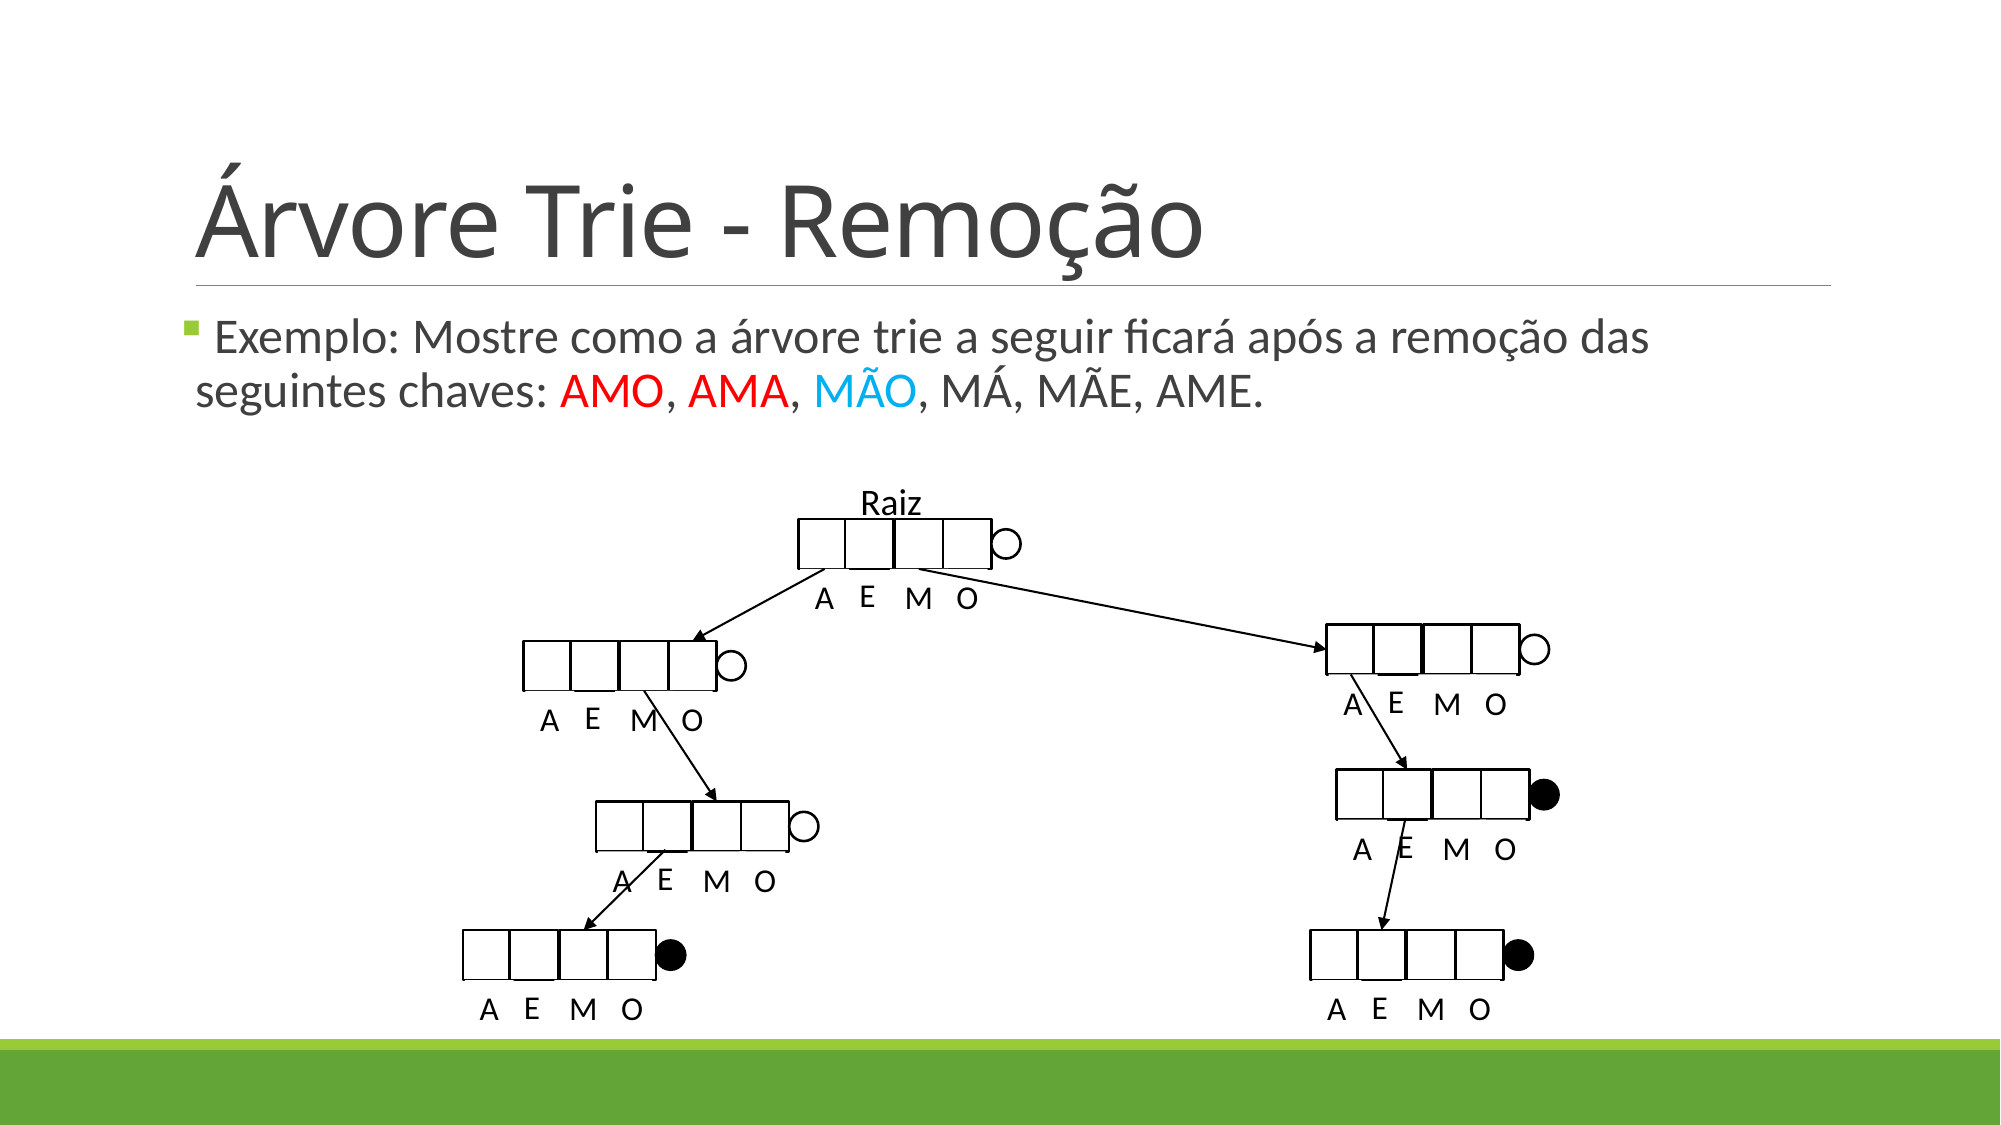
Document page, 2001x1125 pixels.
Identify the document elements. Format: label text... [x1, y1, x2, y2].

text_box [522, 640, 747, 747]
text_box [595, 800, 819, 908]
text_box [797, 518, 1022, 625]
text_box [1310, 929, 1534, 1037]
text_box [1350, 673, 1408, 771]
text_box Raiz [845, 470, 937, 515]
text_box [583, 849, 666, 931]
title Árvore Trie - Remoção [180, 47, 1830, 285]
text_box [643, 690, 718, 802]
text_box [462, 929, 686, 1037]
list Exemplo: Mostre como a árvore trie a seguir ficará após a remoção das seguintes chaves: AMO, AMA, MÃO, MÁ, MÃE, AME. [180, 302, 1830, 963]
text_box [918, 568, 1328, 650]
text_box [691, 568, 826, 642]
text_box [1326, 623, 1550, 731]
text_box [1381, 817, 1407, 931]
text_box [1335, 769, 1560, 876]
